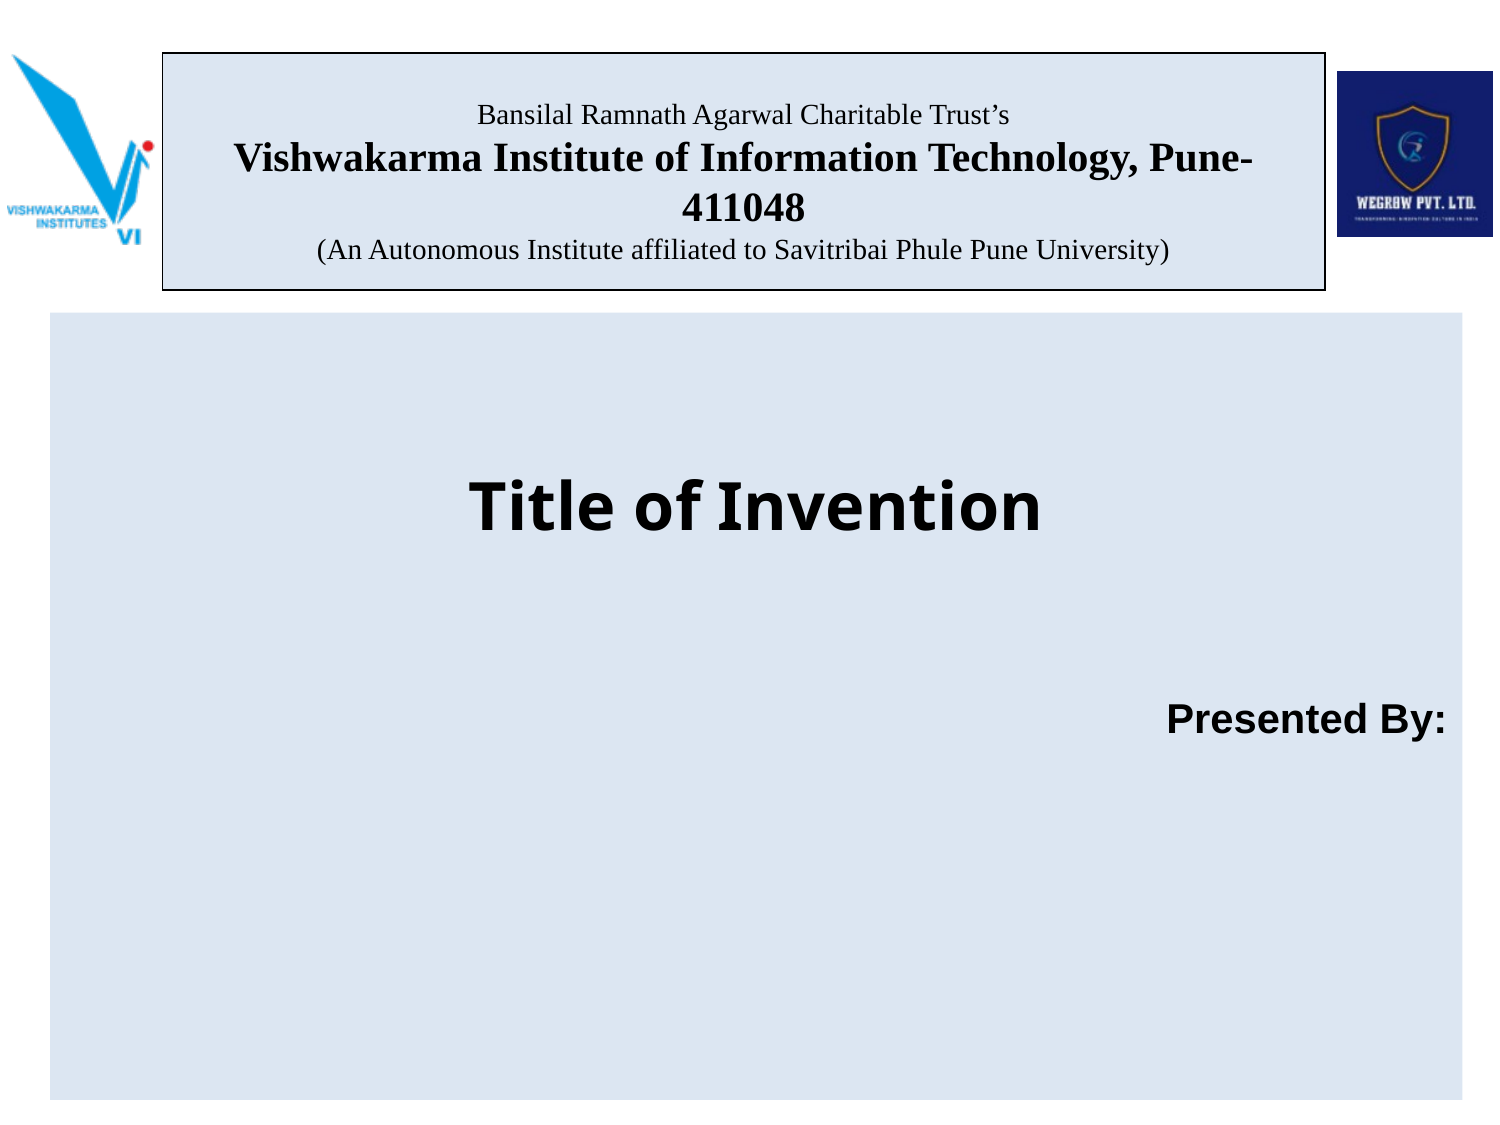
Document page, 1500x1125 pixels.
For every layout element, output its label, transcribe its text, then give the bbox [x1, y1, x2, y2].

picture [7, 54, 163, 255]
picture [1337, 71, 1493, 237]
subtitle Title of Invention Presented By: [50, 312, 1463, 1100]
text_box Bansilal Ramnath Agarwal Charitable Trust’s Vishwakarma Institute of Information Technology, Pune-411048 (An Autonomous Institute affiliated to Savitribai Phule Pune University) [162, 52, 1325, 291]
